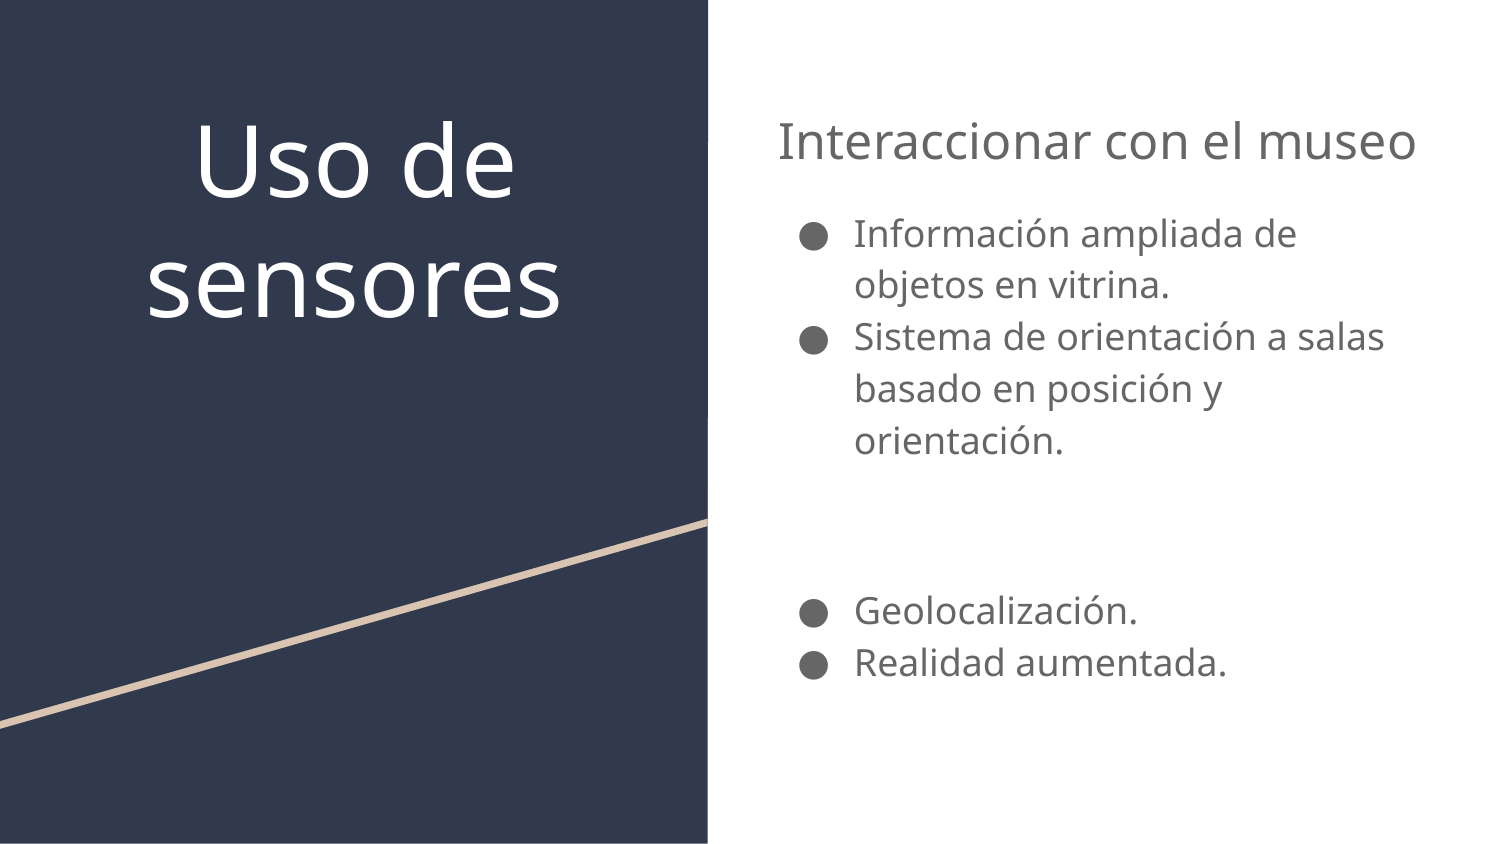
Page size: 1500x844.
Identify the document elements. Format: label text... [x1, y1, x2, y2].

list Interaccionar con el museo Información ampliada de objetos en vitrina. Sistema de orientación a salas basado en posición y orientación. Geolocalización. Realidad aumentada. [763, 85, 1448, 758]
title Uso de sensores [51, 82, 660, 494]
